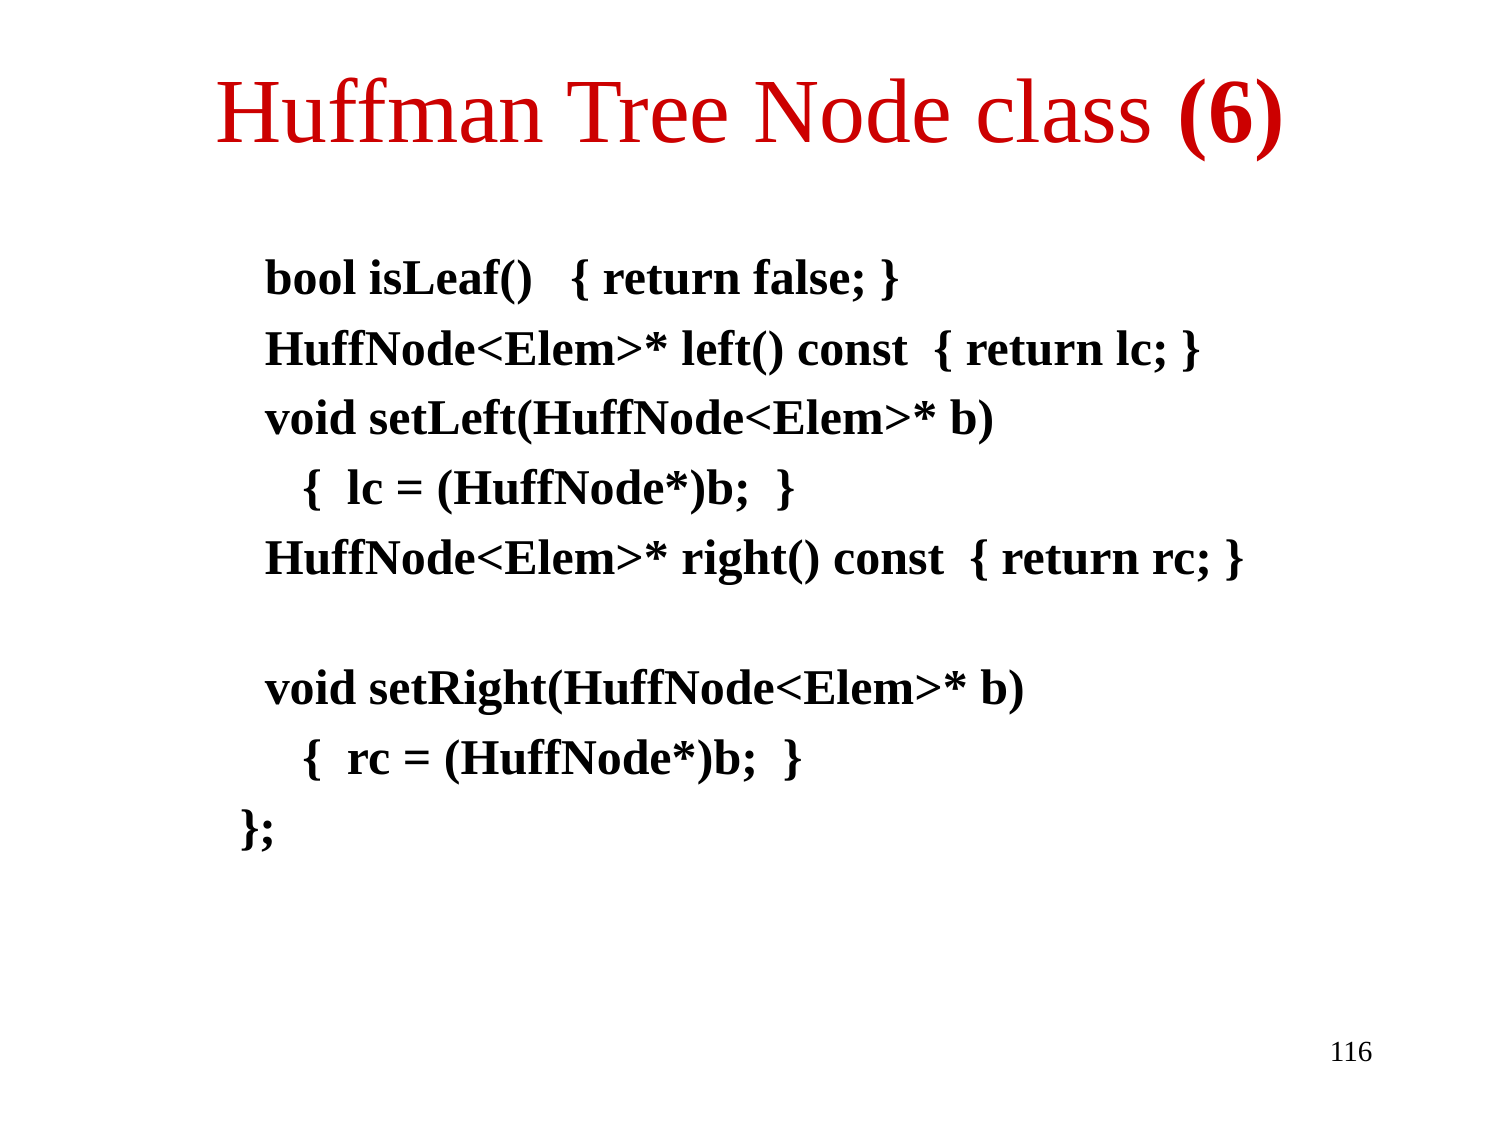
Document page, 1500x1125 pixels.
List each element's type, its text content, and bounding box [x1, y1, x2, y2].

title Huffman Tree Node class (6) [112, 12, 1388, 201]
subtitle bool isLeaf() { return false; } HuffNode<Elem>* left() const { return lc; } void setLeft(HuffNode<Elem>* b) { lc = (HuffNode*)b; } HuffNode<Elem>* right() const { return rc; } void setRight(HuffNode<Elem>* b) { rc = (HuffNode*)b; } }; [224, 237, 1276, 926]
slide_number 116 [1074, 1024, 1388, 1101]
